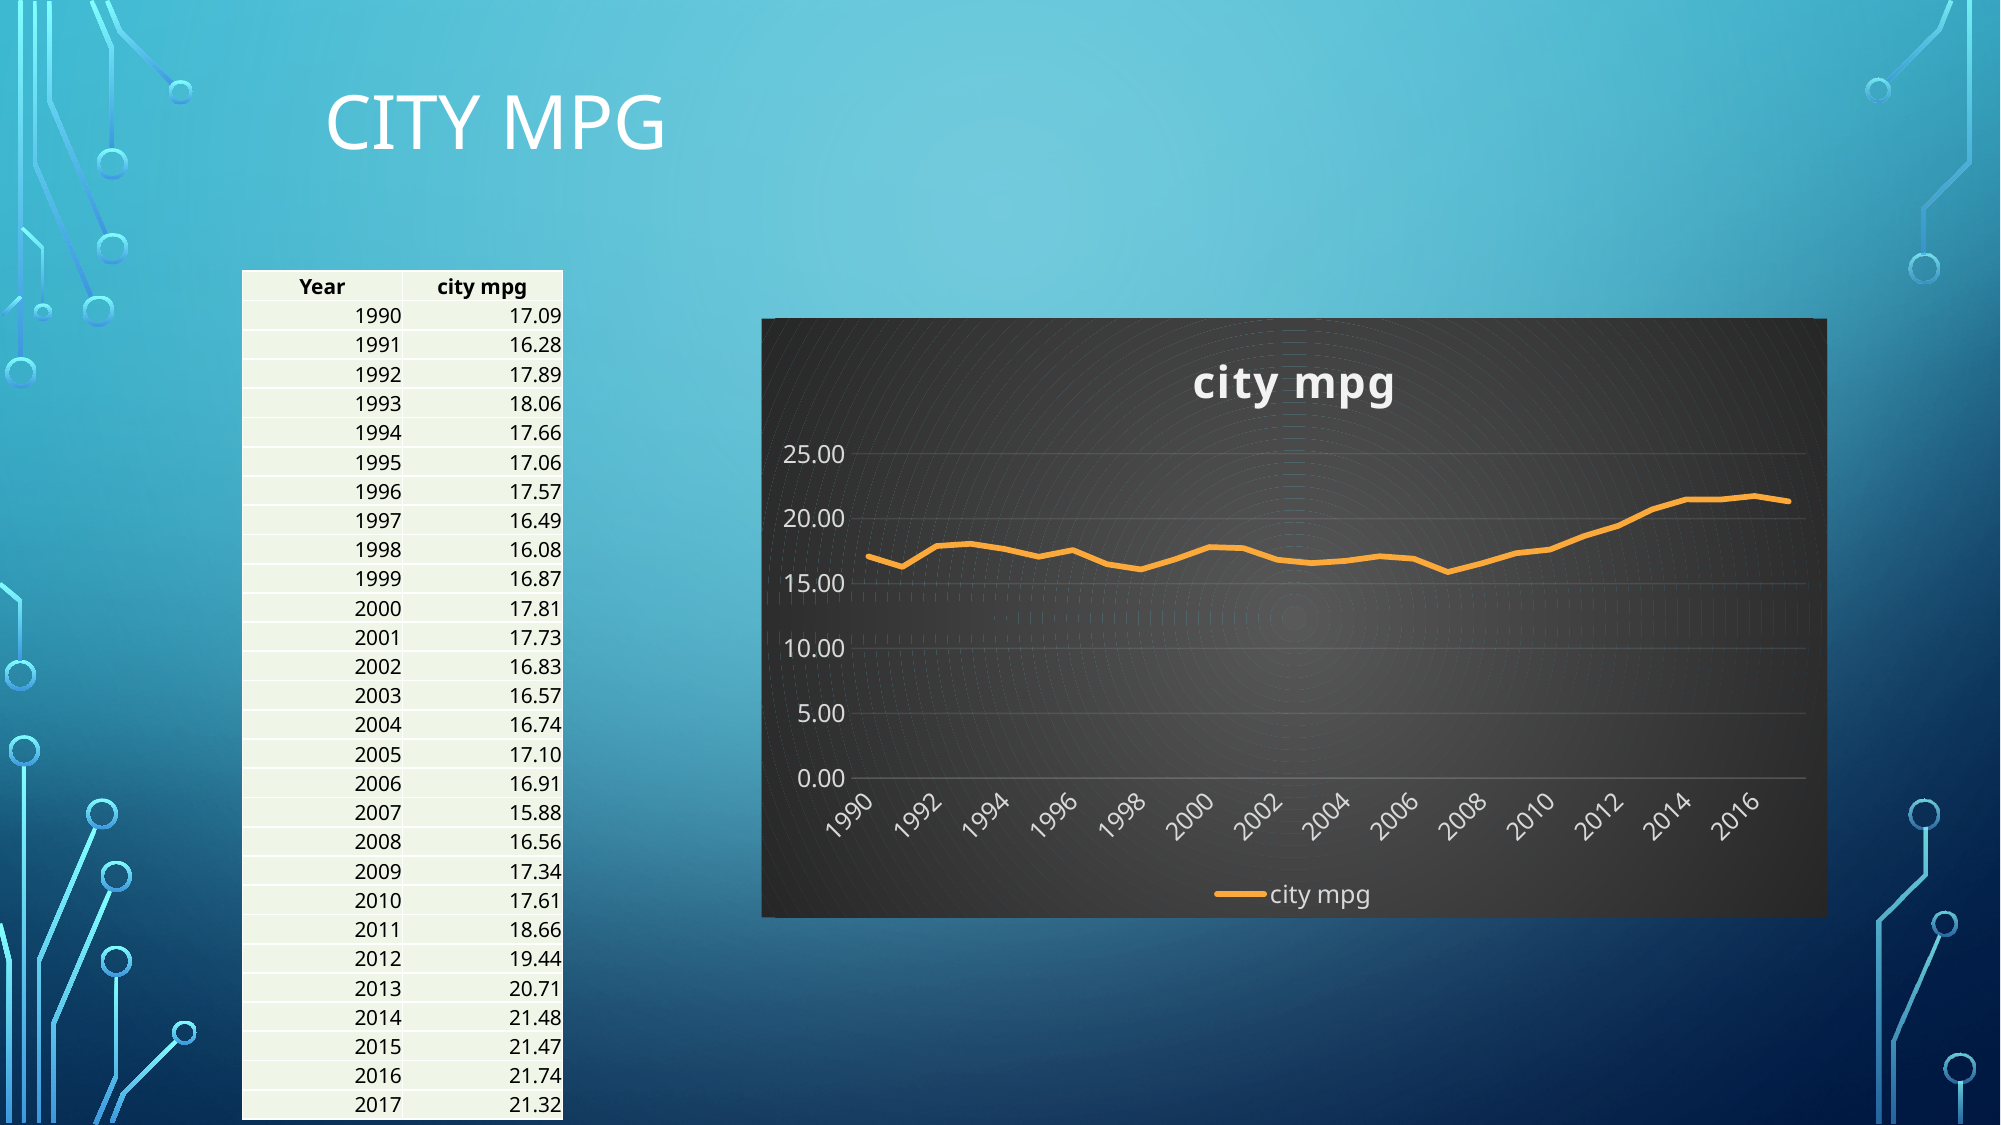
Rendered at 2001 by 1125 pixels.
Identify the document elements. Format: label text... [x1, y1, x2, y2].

table_cell 2007 [243, 798, 402, 826]
table_cell 21.47 [403, 1032, 562, 1060]
table_cell 2000 [243, 594, 402, 621]
table_cell 16.08 [403, 535, 562, 563]
table_cell 16.87 [403, 565, 562, 592]
table_cell 16.57 [403, 681, 562, 709]
table_cell 2014 [243, 1003, 402, 1030]
table_cell 2005 [243, 740, 402, 767]
table_cell 17.09 [403, 301, 562, 329]
table_cell 17.57 [403, 477, 562, 504]
table_cell 17.81 [403, 594, 562, 621]
table_cell 20.71 [403, 974, 562, 1001]
table_cell 2011 [243, 915, 402, 943]
table_cell 21.74 [403, 1061, 562, 1089]
table_cell 2010 [243, 886, 402, 914]
table_cell 17.61 [403, 886, 562, 914]
table_cell 1999 [243, 565, 402, 592]
table_header Year [243, 272, 402, 300]
table_header city mpg [403, 272, 562, 300]
table_cell 1991 [243, 331, 402, 358]
table_cell 21.48 [403, 1003, 562, 1030]
table_cell 16.83 [403, 652, 562, 680]
table_cell 2008 [243, 828, 402, 855]
table_cell 1990 [243, 301, 402, 329]
table_cell 2004 [243, 711, 402, 738]
table_cell 2015 [243, 1032, 402, 1060]
table_cell 2006 [243, 769, 402, 797]
table_cell 2012 [243, 945, 402, 972]
table_cell 2002 [243, 652, 402, 680]
table_cell 19.44 [403, 945, 562, 972]
table_cell 17.34 [403, 857, 562, 884]
table_cell 1993 [243, 389, 402, 417]
table_cell 15.88 [403, 798, 562, 826]
table_cell 16.49 [403, 506, 562, 534]
chart [761, 318, 1828, 918]
table_cell 21.32 [403, 1091, 562, 1118]
table_cell 17.66 [403, 418, 562, 446]
table_cell 16.91 [403, 769, 562, 797]
table_cell 2001 [243, 623, 402, 650]
table_cell 2009 [243, 857, 402, 884]
table_cell 18.06 [403, 389, 562, 417]
table_cell 1994 [243, 418, 402, 446]
table_cell 16.28 [403, 331, 562, 358]
title City MPG [309, 3, 1935, 247]
table_cell 1998 [243, 535, 402, 563]
table_cell 2003 [243, 681, 402, 709]
table_cell 17.73 [403, 623, 562, 650]
table_cell 1996 [243, 477, 402, 504]
table_cell 16.74 [403, 711, 562, 738]
table_cell 16.56 [403, 828, 562, 855]
table_cell 17.06 [403, 448, 562, 475]
table_cell 2013 [243, 974, 402, 1001]
table_cell 1995 [243, 448, 402, 475]
table_cell 2017 [243, 1091, 402, 1118]
table_cell 2016 [243, 1061, 402, 1089]
table_cell 18.66 [403, 915, 562, 943]
table_cell 17.10 [403, 740, 562, 767]
table_cell 1992 [243, 360, 402, 387]
table_cell 1997 [243, 506, 402, 534]
table_cell 17.89 [403, 360, 562, 387]
